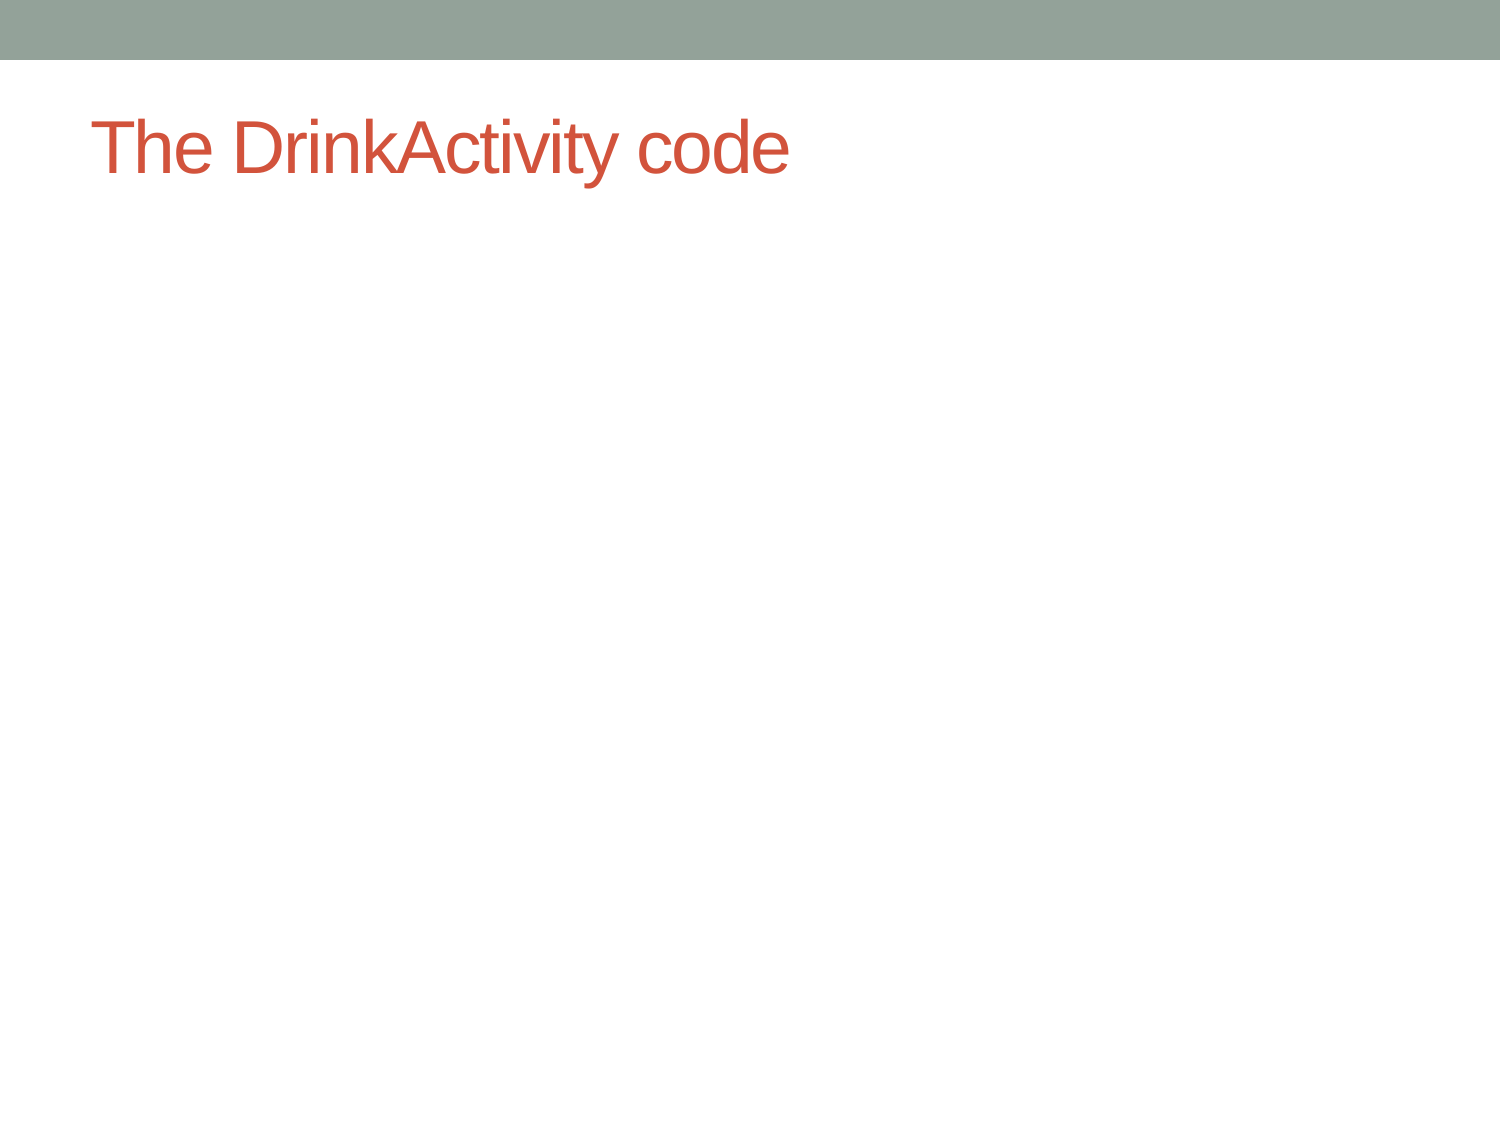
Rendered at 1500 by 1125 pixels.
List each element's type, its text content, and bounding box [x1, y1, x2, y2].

title The DrinkActivity code [75, 87, 1425, 200]
